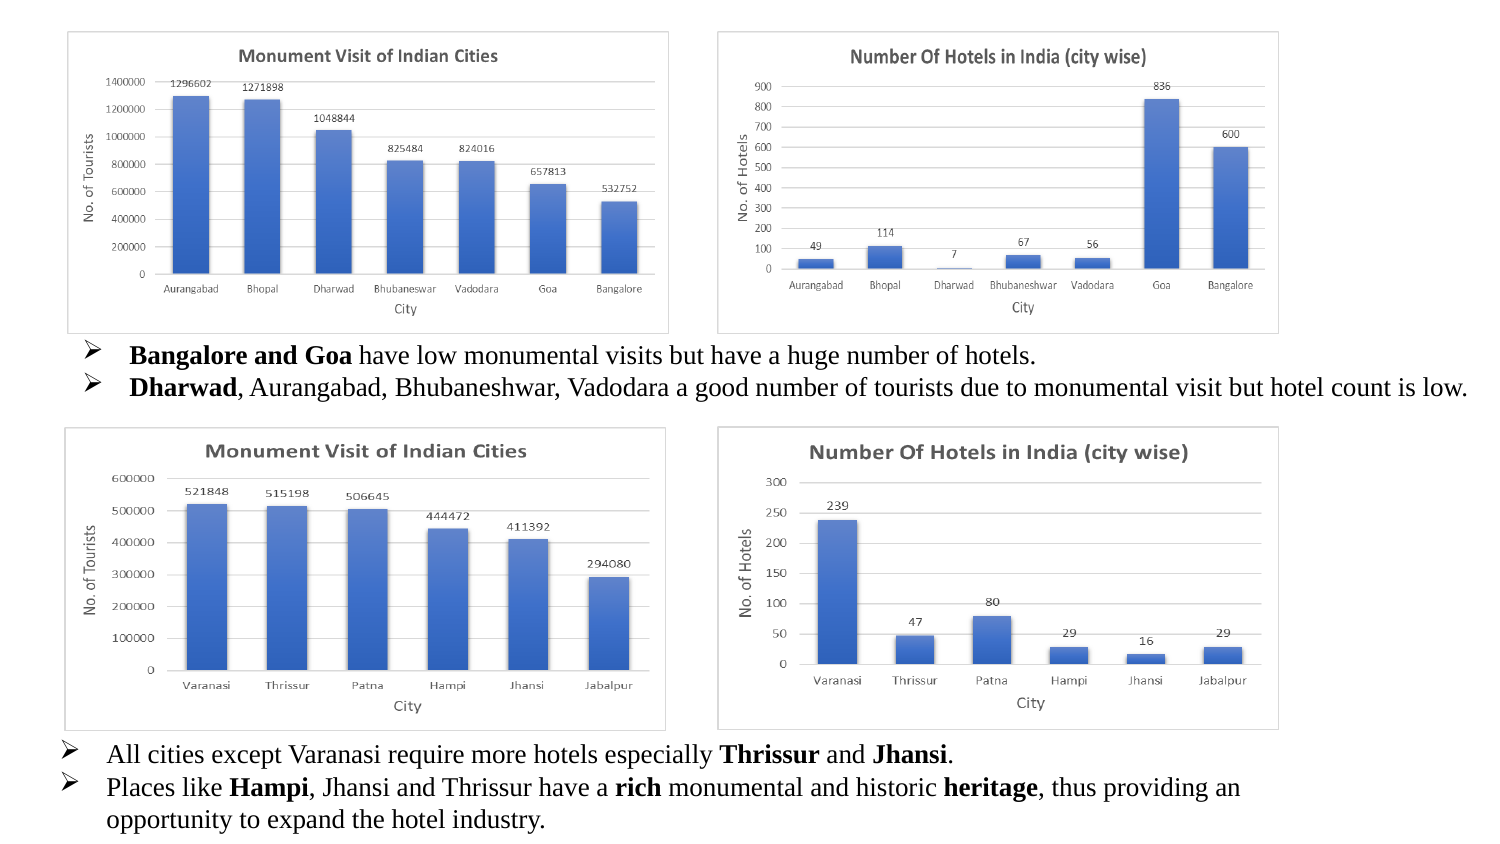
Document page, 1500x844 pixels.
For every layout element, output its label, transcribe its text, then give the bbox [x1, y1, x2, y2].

text_box Bangalore and Goa have low monumental visits but have a huge number of hotels. Dharwad, Aurangabad, Bhubaneshwar, Vadodara a good number of tourists due to monumental visit but hotel count is low. [67, 329, 1500, 410]
picture [67, 30, 669, 335]
picture [717, 426, 1279, 730]
picture [64, 426, 666, 731]
text_box All cities except Varanasi require more hotels especially Thrissur and Jhansi. Places like Hampi, Jhansi and Thrissur have a rich monumental and historic heritage, thus providing an opportunity to expand the hotel industry. [44, 729, 1379, 842]
picture [717, 30, 1279, 335]
